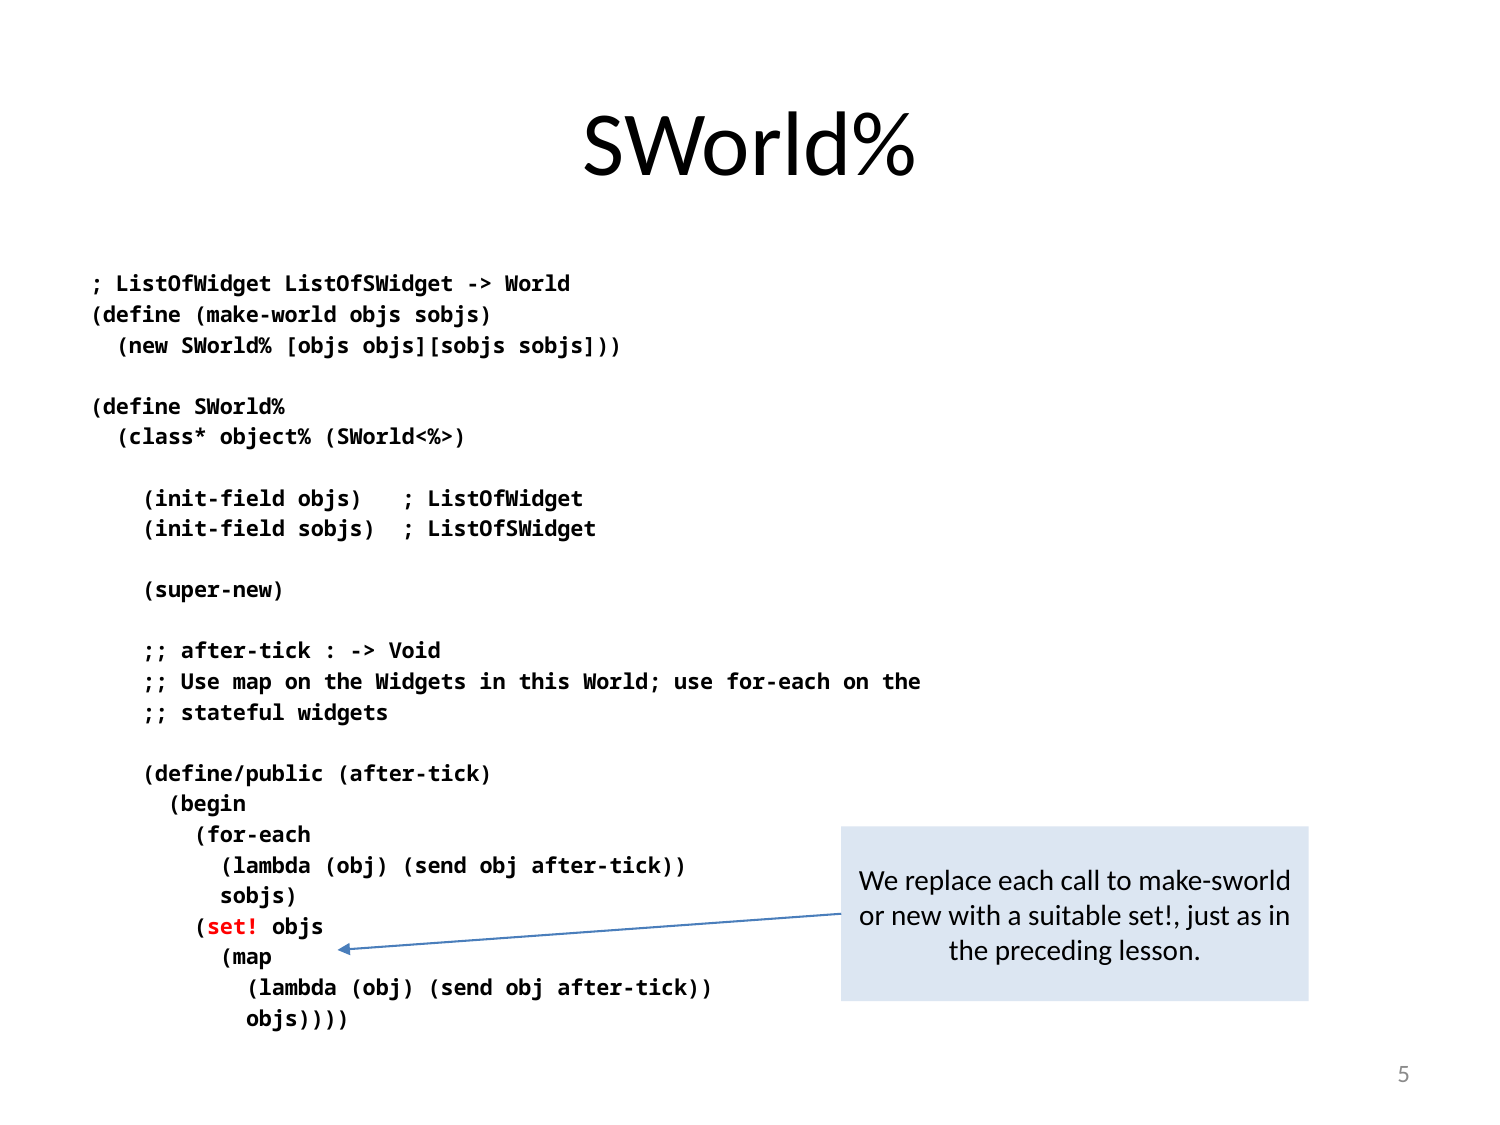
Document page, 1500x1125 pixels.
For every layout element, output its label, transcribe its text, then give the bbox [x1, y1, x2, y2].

text_box We replace each call to make-sworld or new with a suitable set!, just as in the preceding lesson. [839, 824, 1311, 1003]
list ; ListOfWidget ListOfSWidget -> World (define (make-world objs sobjs) (new SWorld% [objs objs][sobjs sobjs])) (define SWorld% (class* object% (SWorld<%>) (init-field objs) ; ListOfWidget (init-field sobjs) ; ListOfSWidget (super-new) ;; after-tick : -> Void ;; Use map on the Widgets in this World; use for-each on the ;; stateful widgets (define/public (after-tick) (begin (for-each (lambda (obj) (send obj after-tick)) sobjs) (set! objs (map (lambda (obj) (send obj after-tick)) objs)))) [75, 262, 1425, 1075]
slide_number 5 [1074, 1042, 1425, 1103]
title SWorld% [75, 45, 1425, 233]
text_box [337, 913, 842, 951]
